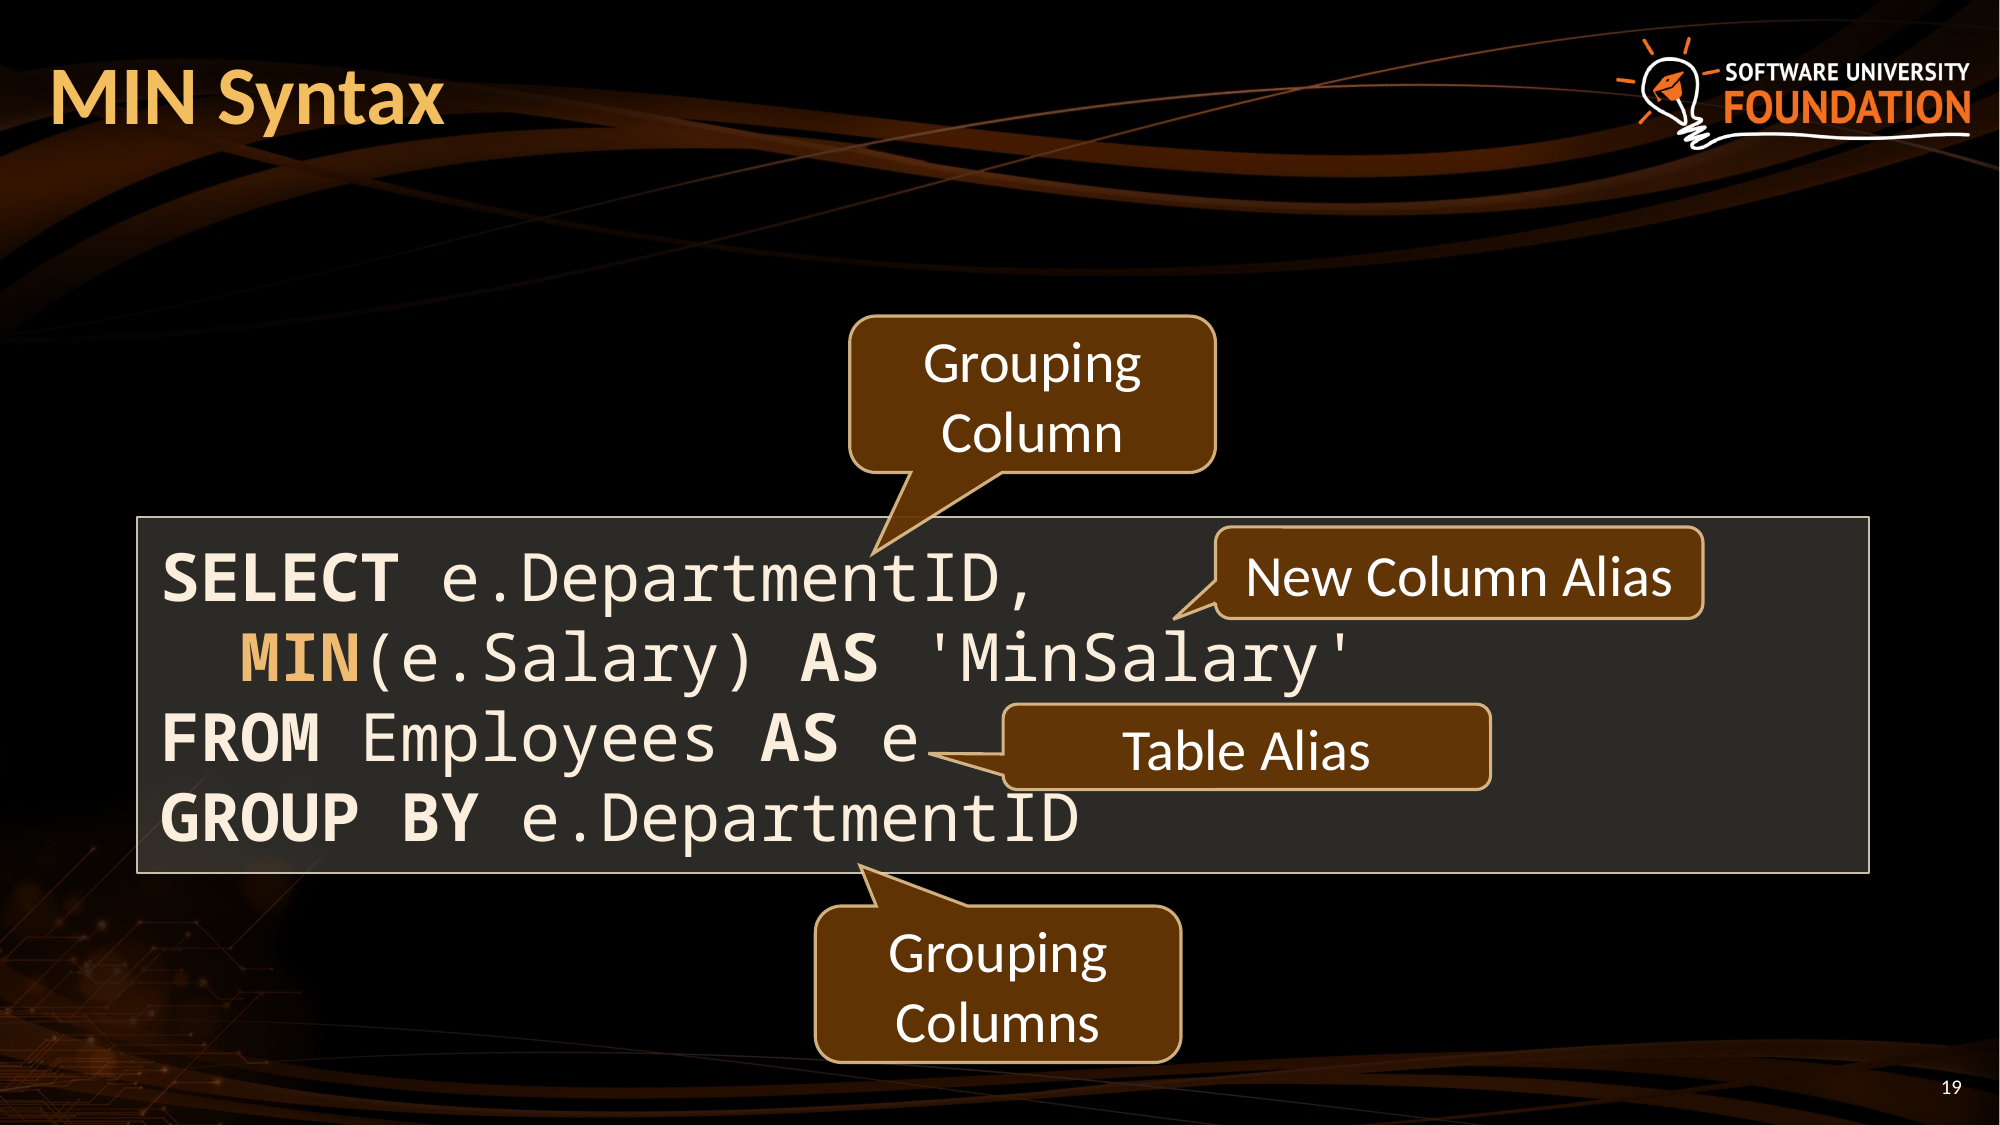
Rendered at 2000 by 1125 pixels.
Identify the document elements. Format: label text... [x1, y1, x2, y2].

picture [0, 0, 2000, 1125]
text_box Table Alias [928, 703, 1492, 791]
text_box SELECT e.DepartmentID, MIN(e.Salary) AS 'MinSalary' FROM Employees AS e GROUP BY e.DepartmentID [137, 517, 1869, 873]
slide_number 19 [1897, 1070, 1968, 1103]
text_box Grouping Columns [814, 863, 1183, 1064]
text_box New Column Alias [1172, 525, 1705, 621]
text_box Grouping Column [848, 314, 1217, 557]
title MIN Syntax [30, 6, 1602, 189]
